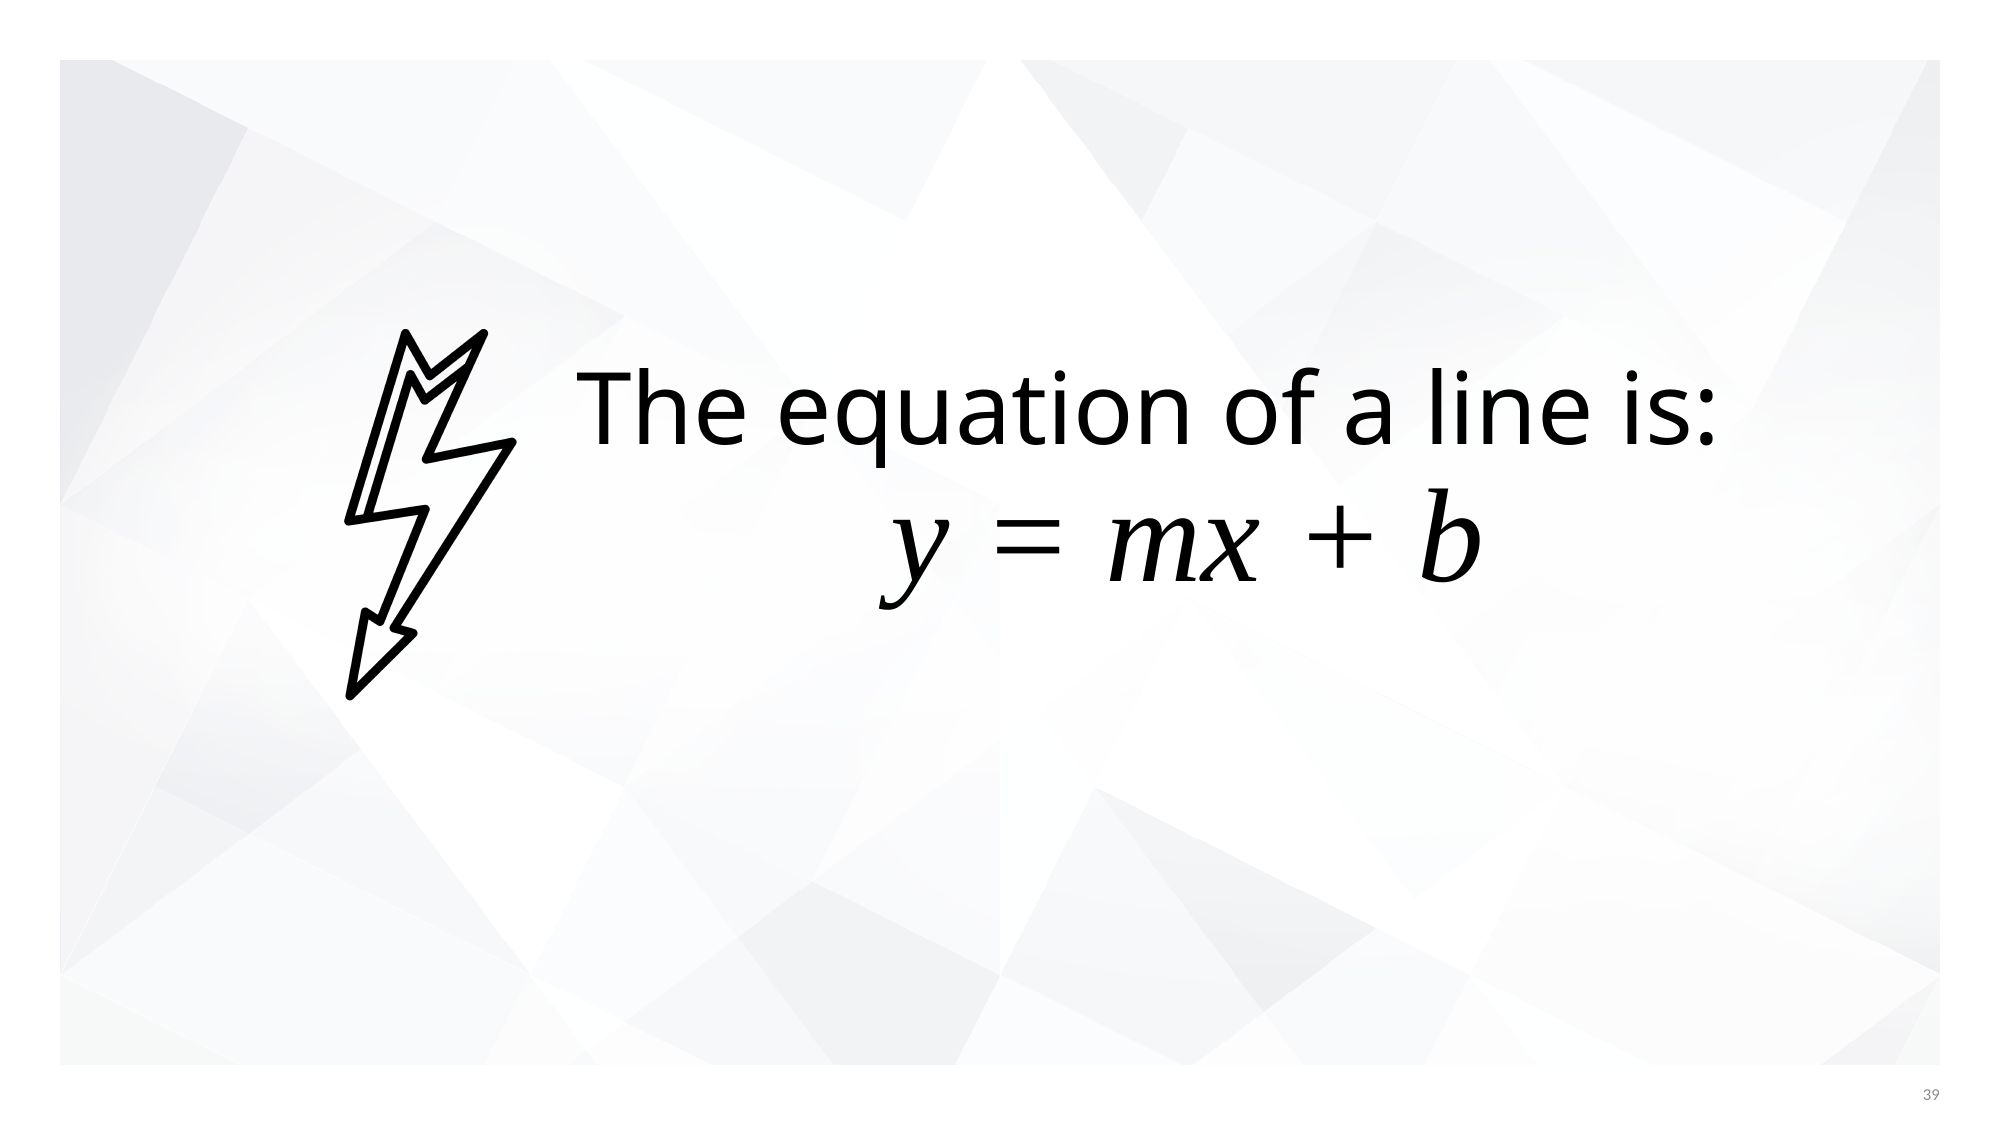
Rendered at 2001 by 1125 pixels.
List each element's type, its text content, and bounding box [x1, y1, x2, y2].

picture [60, 60, 1940, 1065]
title The equation of a line is: y = mx + b [556, 338, 1819, 870]
slide_number 39 [1882, 1084, 1940, 1108]
